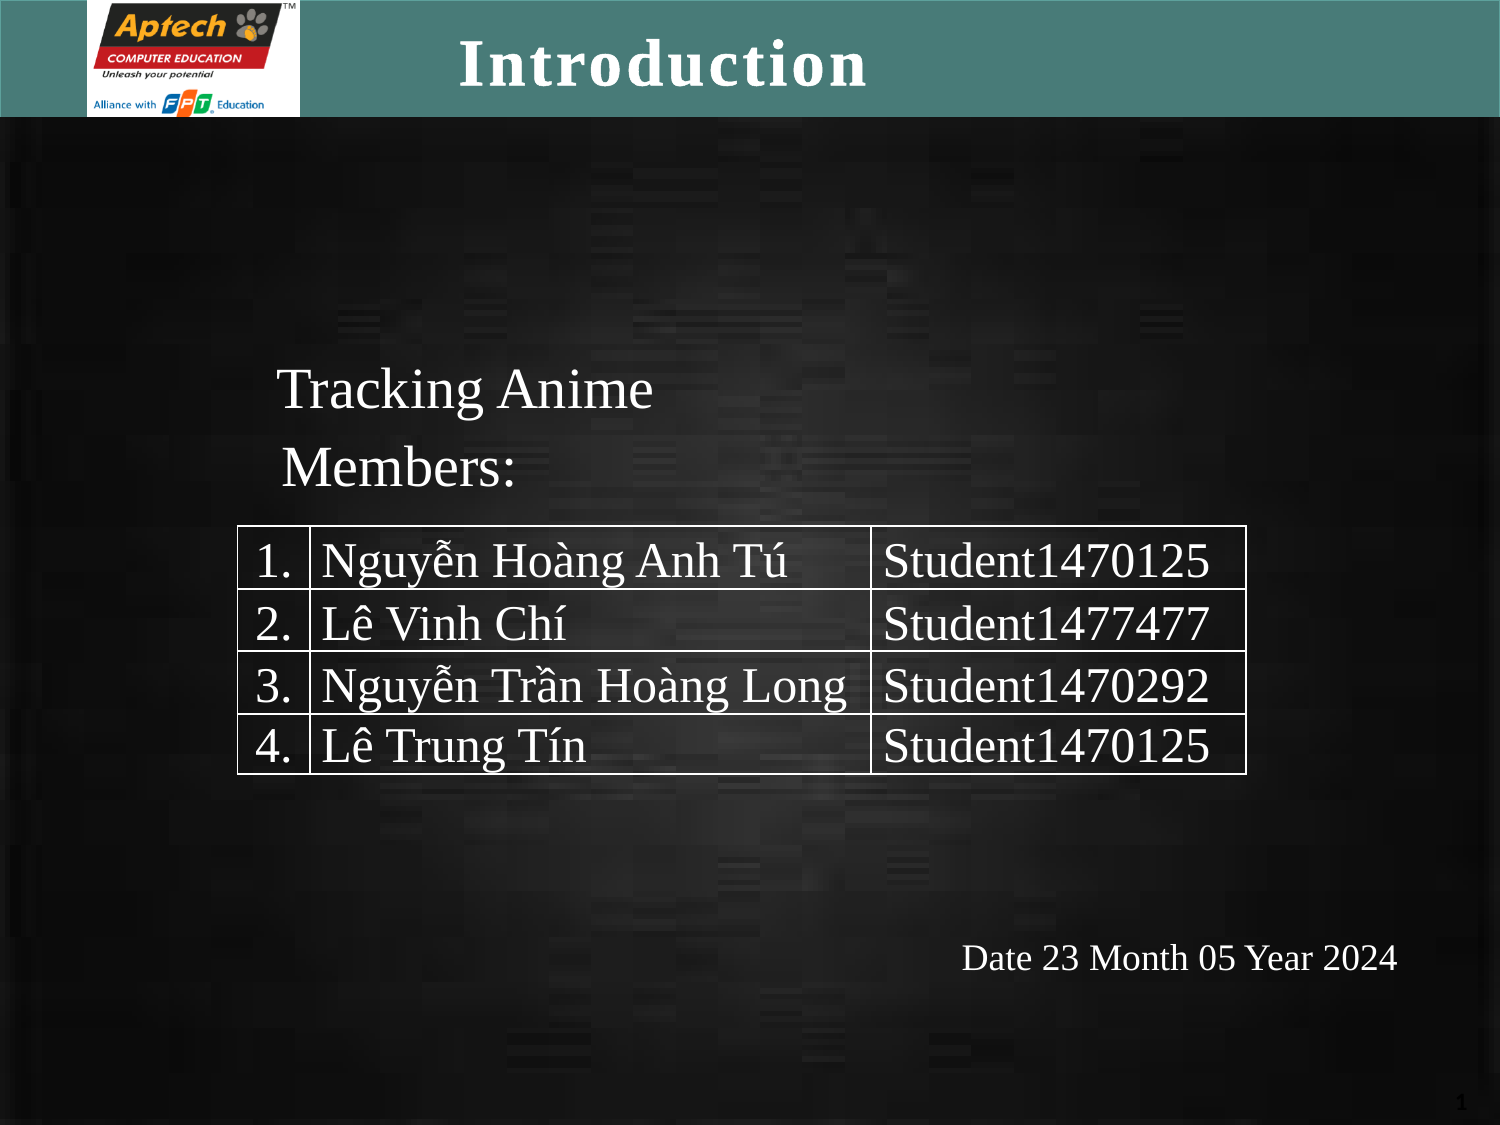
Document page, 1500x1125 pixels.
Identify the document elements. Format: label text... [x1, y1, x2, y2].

picture [87, 0, 300, 24]
title Introduction [37, 24, 1288, 93]
picture [0, 93, 1500, 1125]
